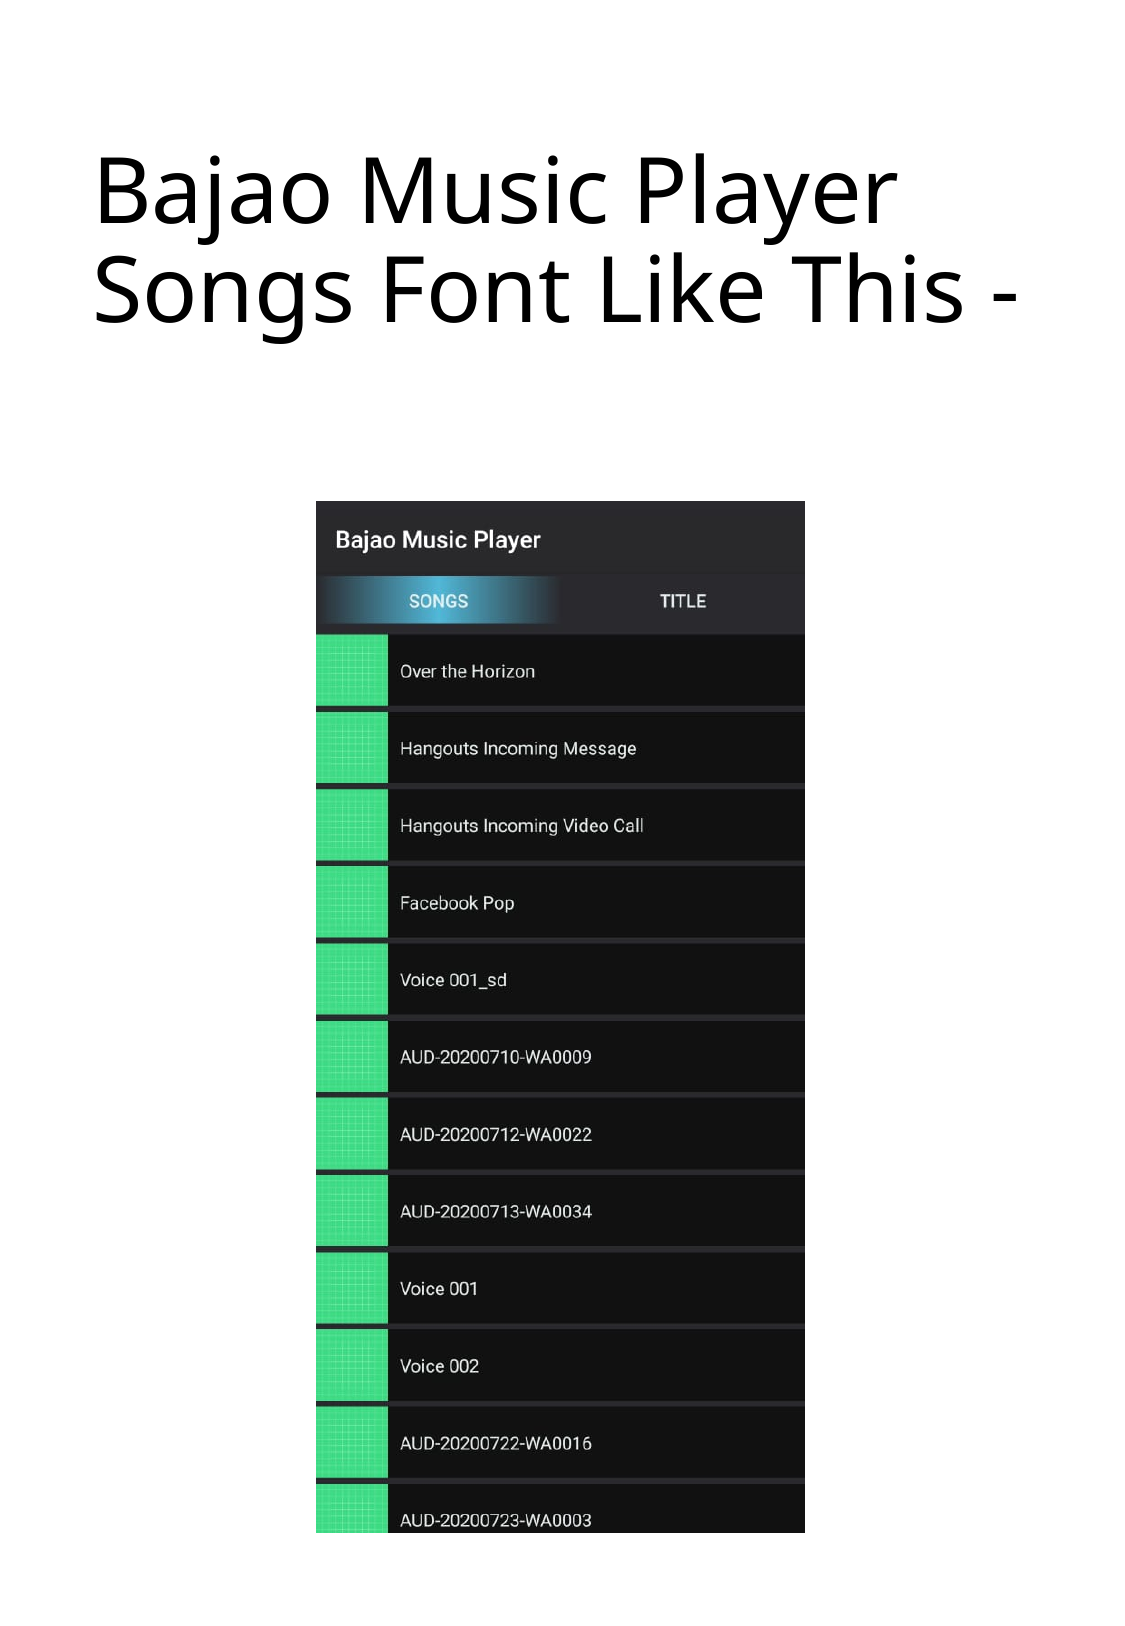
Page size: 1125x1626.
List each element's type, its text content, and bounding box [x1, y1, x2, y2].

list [316, 501, 805, 1533]
title Bajao Music Player Songs Font Like This - [77, 86, 1048, 401]
